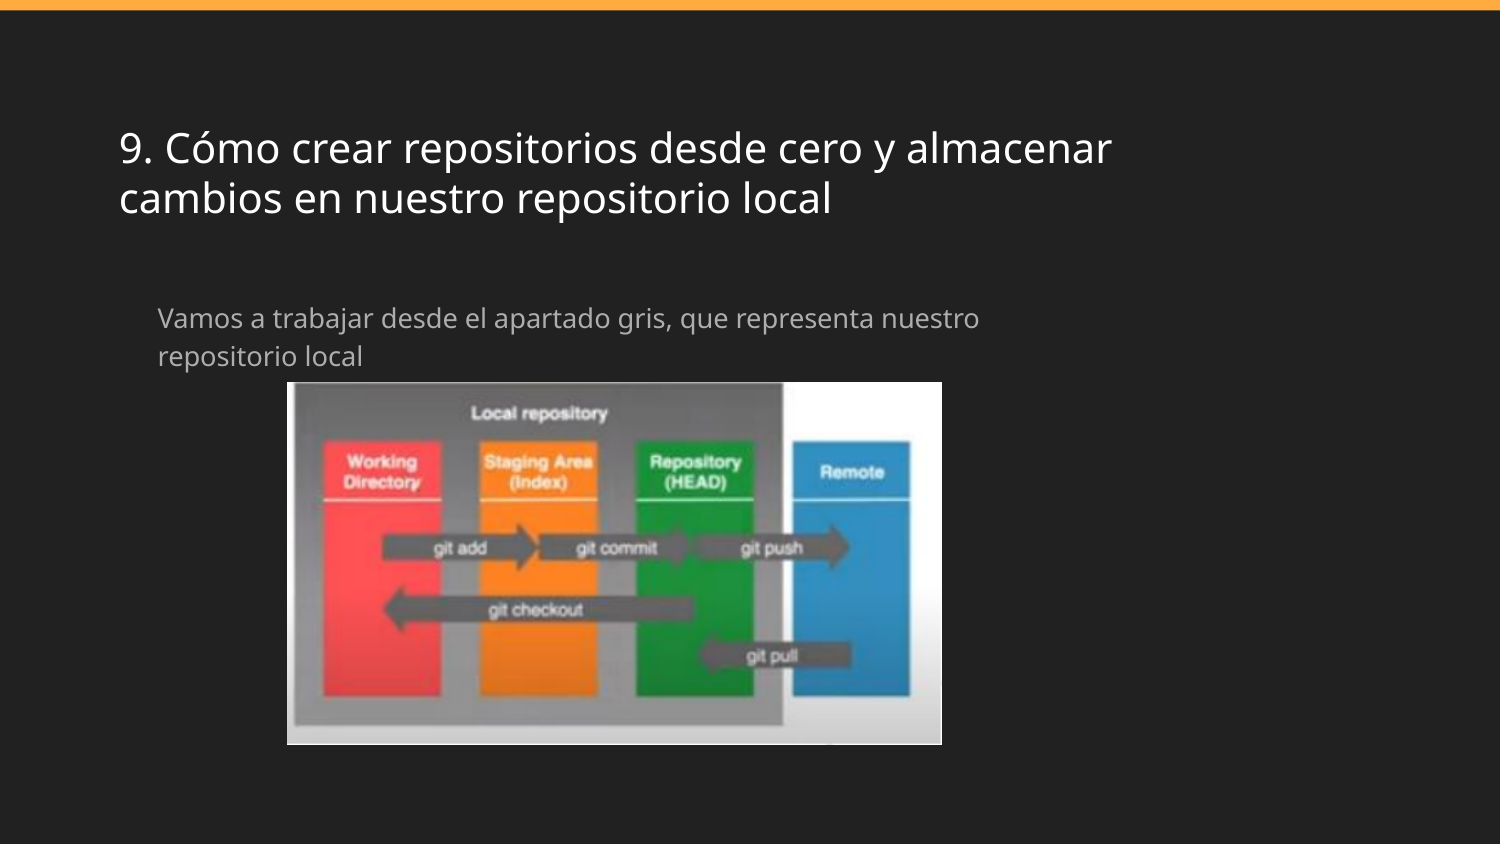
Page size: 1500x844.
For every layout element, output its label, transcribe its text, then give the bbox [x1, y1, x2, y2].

text_box Vamos a trabajar desde el apartado gris, que representa nuestro repositorio local [142, 281, 1141, 387]
title 9. Cómo crear repositorios desde cero y almacenar cambios en nuestro repositorio local [103, 86, 1265, 258]
picture [287, 382, 942, 746]
